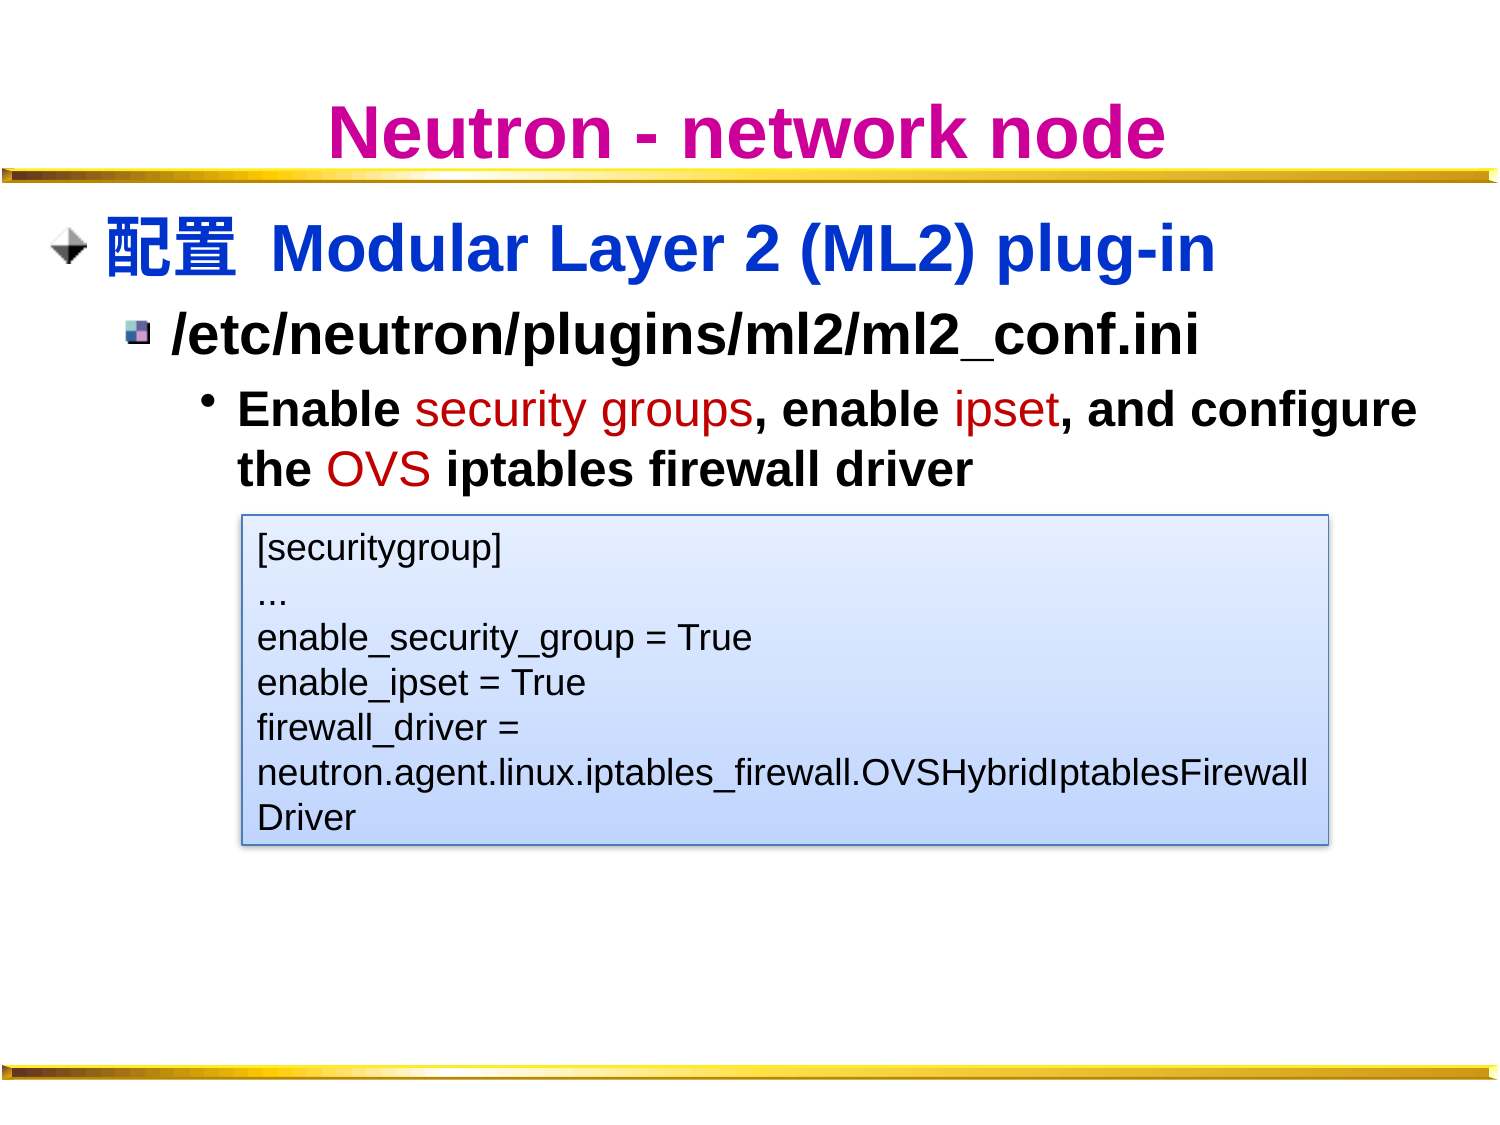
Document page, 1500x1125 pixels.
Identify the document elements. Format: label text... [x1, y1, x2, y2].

picture [124, 319, 150, 344]
title Neutron - network node [34, 96, 1461, 161]
list 配置 Modular Layer 2 (ML2) plug-in /etc/neutron/plugins/ml2/ml2_conf.ini Enable security groups, enable ipset, and configure the OVS iptables firewall driver [34, 197, 1463, 1041]
text_box [securitygroup] ... enable_security_group = True enable_ipset = True firewall_driver = neutron.agent.linux.iptables_firewall.OVSHybridIptablesFirewallDriver [241, 514, 1329, 846]
picture [49, 226, 87, 264]
